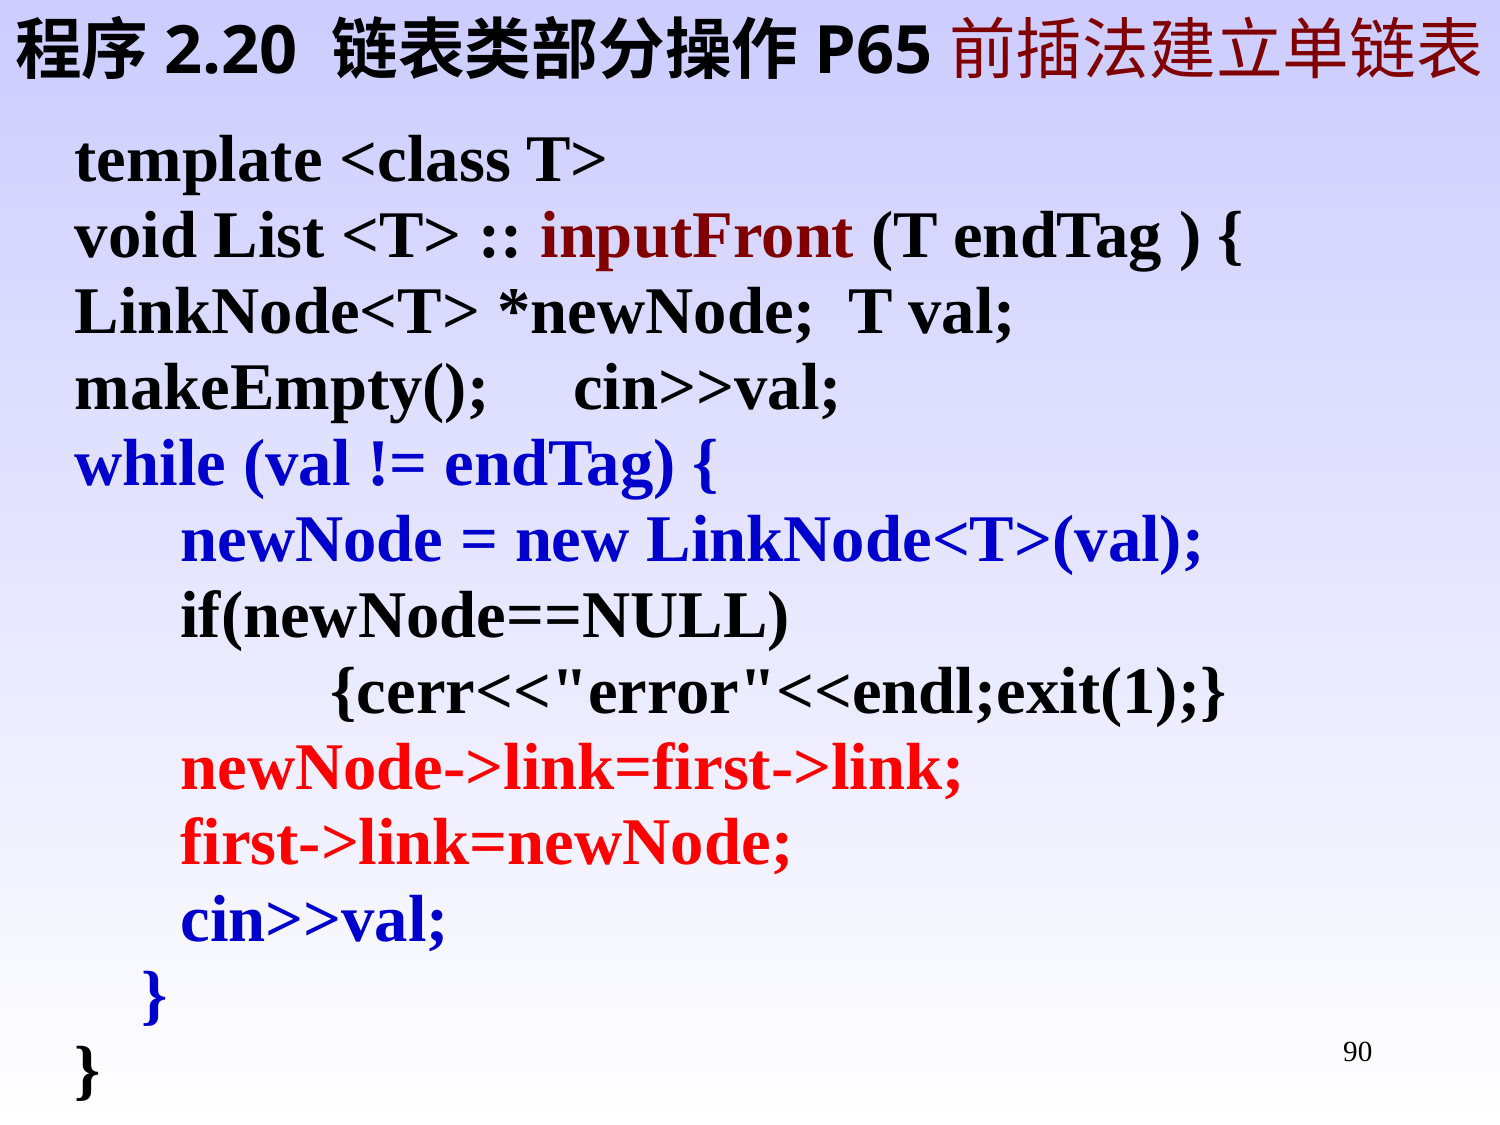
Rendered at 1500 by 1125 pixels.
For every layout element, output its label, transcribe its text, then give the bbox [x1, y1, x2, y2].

text_box template <class T> void List <T> :: inputFront (T endTag ) { LinkNode<T> *newNode; T val; makeEmpty(); cin>>val; while (val != endTag) { newNode = new LinkNode<T>(val); if(newNode==NULL) {cerr<<"error"<<endl;exit(1);} newNode->link=first->link; first->link=newNode; cin>>val; } } [15, 138, 1498, 1116]
text_box 90 [1074, 1024, 1388, 1100]
text_box 程序2.20 链表类部分操作P65前插法建立单链表 [0, 0, 1498, 138]
